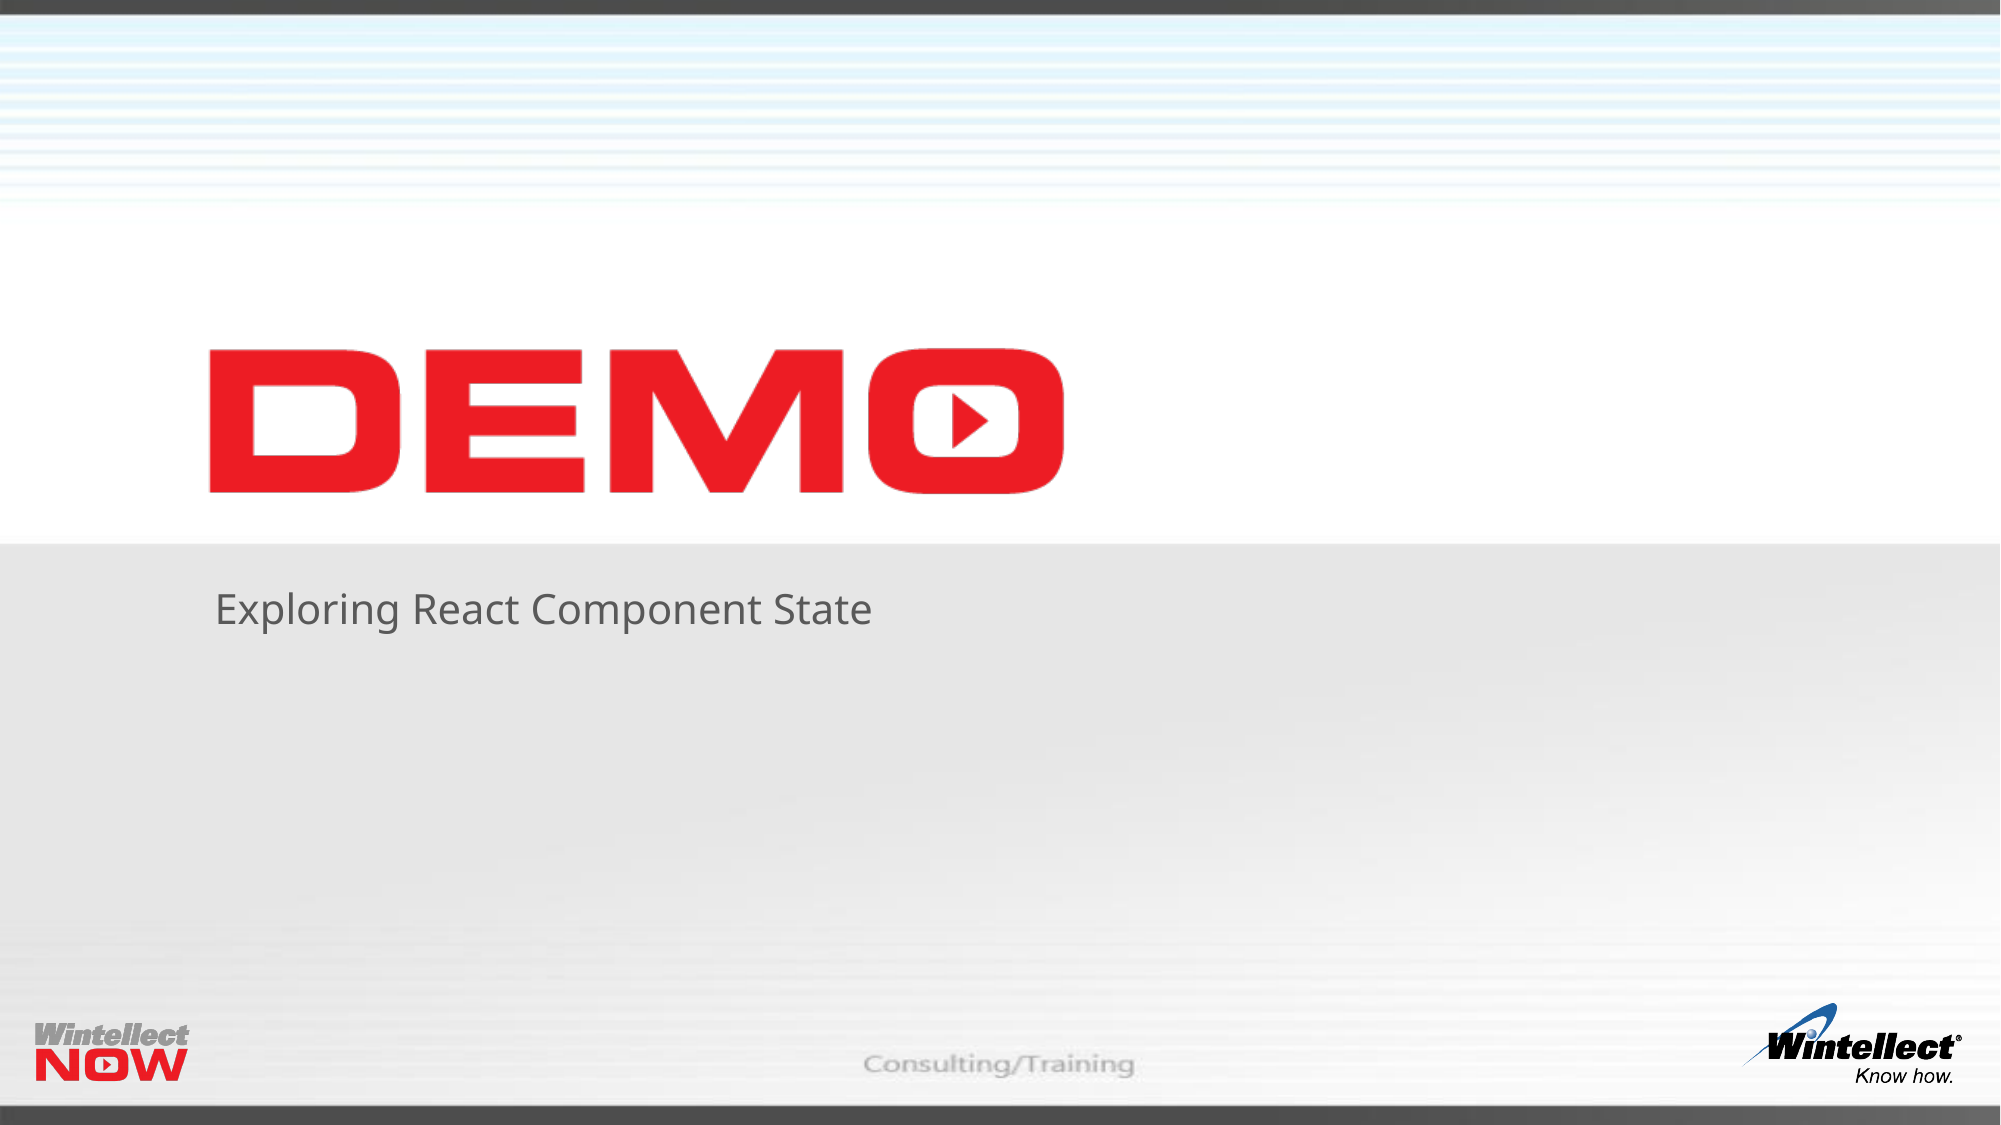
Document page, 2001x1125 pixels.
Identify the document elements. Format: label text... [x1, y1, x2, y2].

picture [0, 0, 2001, 1125]
title Exploring React Component State [199, 575, 1876, 726]
